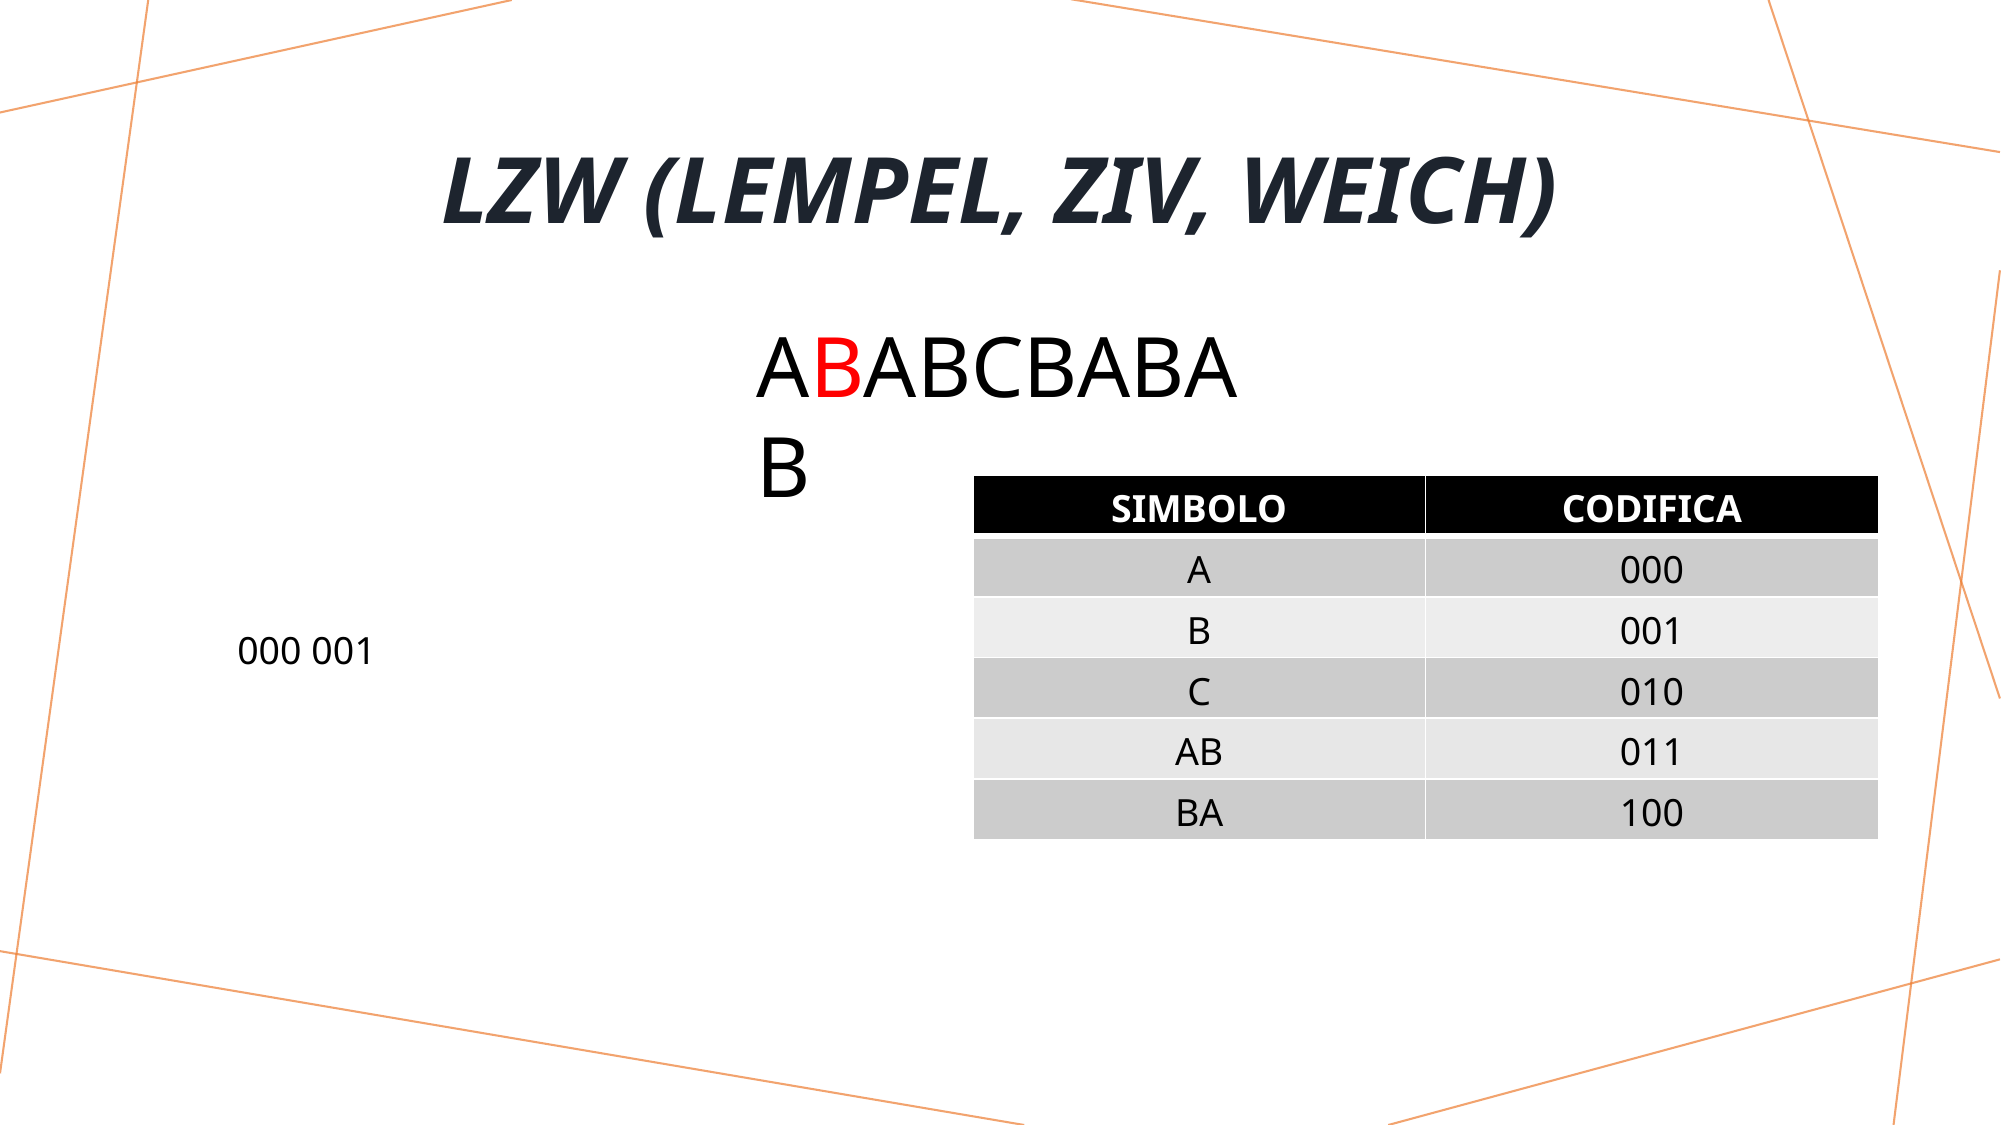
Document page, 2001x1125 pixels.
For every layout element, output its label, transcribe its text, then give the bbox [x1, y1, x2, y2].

text_box ABABCBABAB [741, 307, 1258, 522]
table_cell B [974, 598, 1425, 657]
table_cell 001 [1426, 598, 1878, 657]
table_cell BA [974, 780, 1425, 839]
table_cell AB [974, 719, 1425, 778]
text_box 000 001 [222, 619, 973, 680]
table_header SIMBOLO [974, 476, 1425, 533]
table_cell A [974, 539, 1425, 596]
table_cell 100 [1426, 780, 1878, 839]
table_cell 000 [1426, 539, 1878, 596]
title LZW (Lempel, ziv, weich) [187, 80, 1813, 308]
table_cell C [974, 658, 1425, 717]
table_header CODIFICA [1426, 476, 1878, 533]
table_cell 010 [1426, 658, 1878, 717]
table_cell 011 [1426, 719, 1878, 778]
